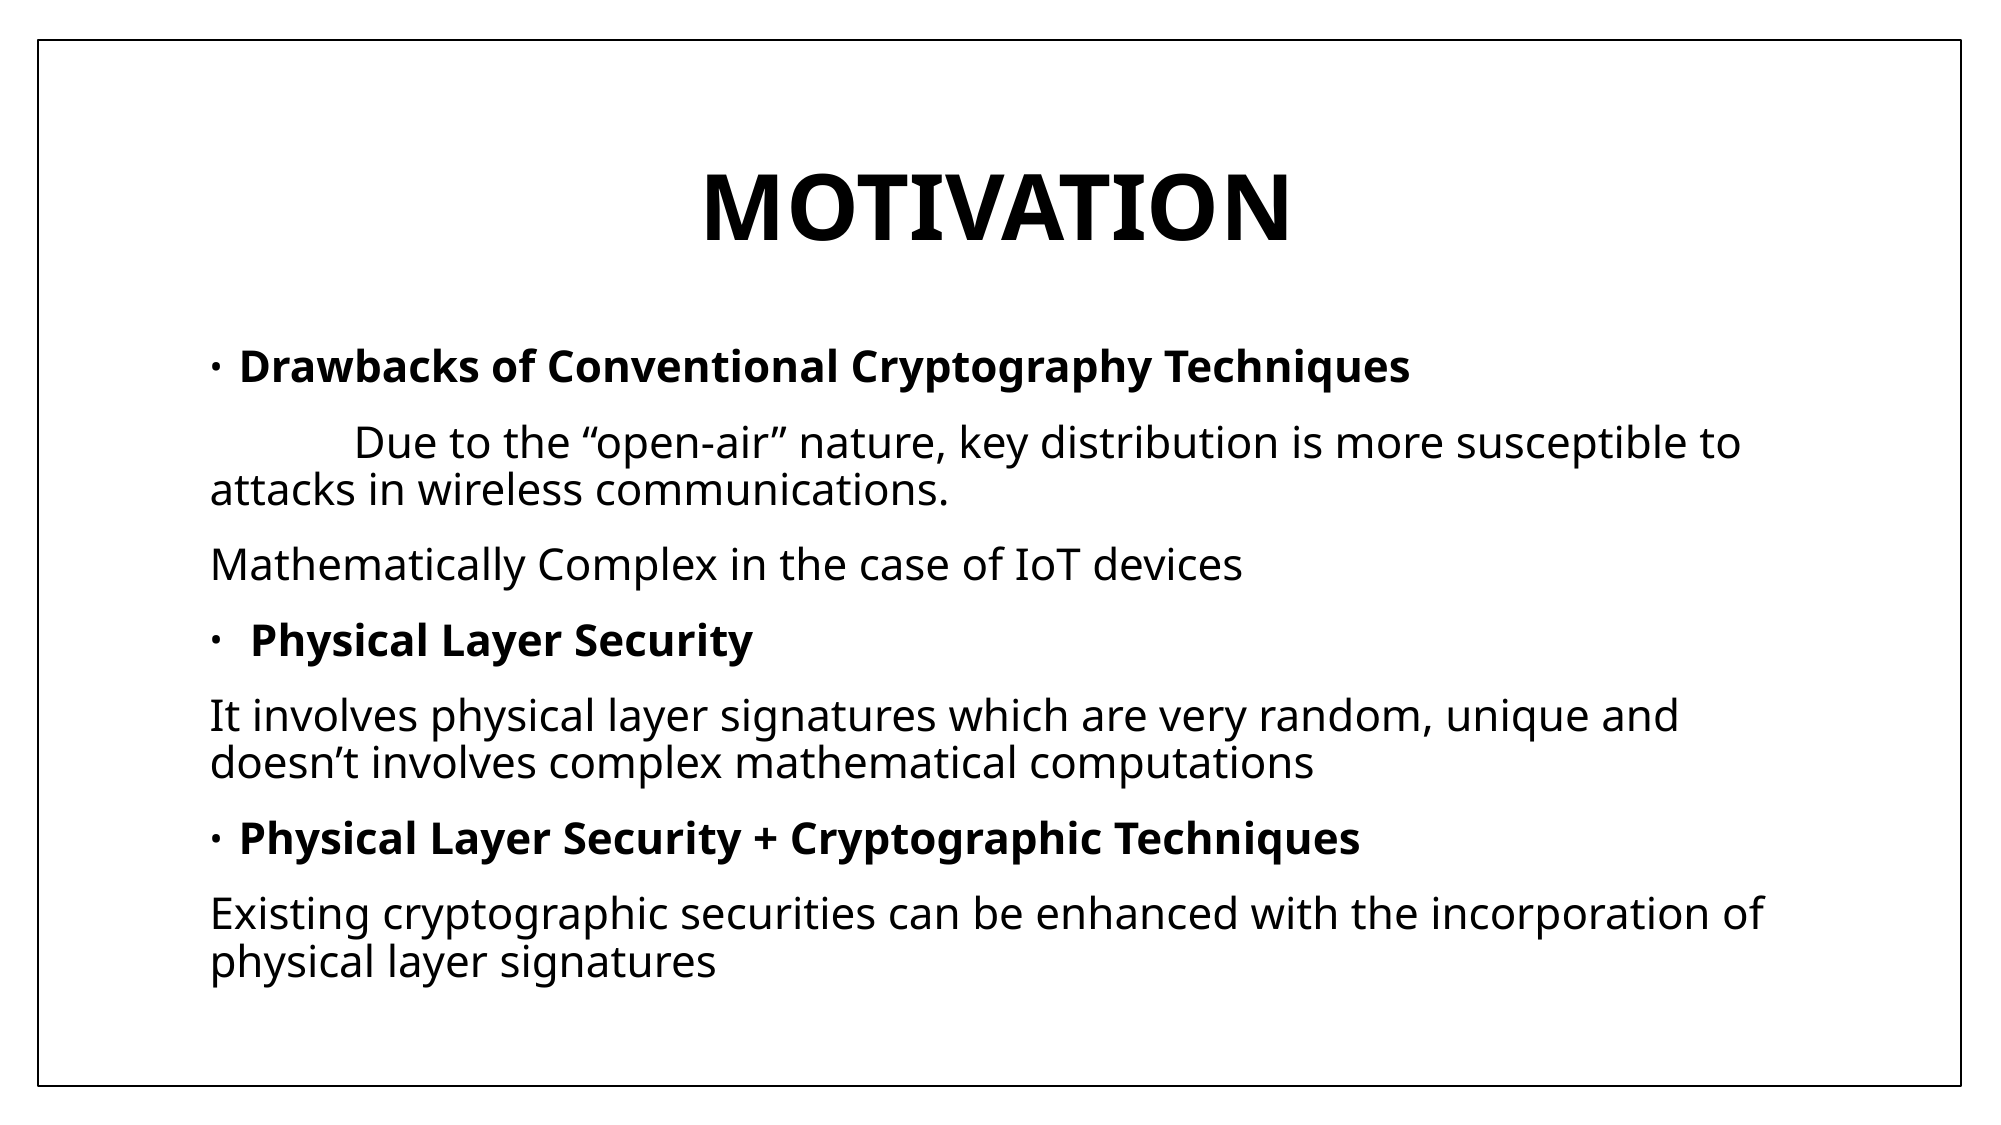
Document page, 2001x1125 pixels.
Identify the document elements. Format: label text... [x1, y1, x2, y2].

title MOTIVATION [187, 99, 1808, 323]
list Drawbacks of Conventional Cryptography Techniques Due to the “open-air” nature, key distribution is more susceptible to attacks in wireless communications. Mathematically Complex in the case of IoT devices Physical Layer Security It involves physical layer signatures which are very random, unique and doesn’t involves complex mathematical computations Physical Layer Security + Cryptographic Techniques Existing cryptographic securities can be enhanced with the incorporation of physical layer signatures [187, 337, 1808, 1000]
